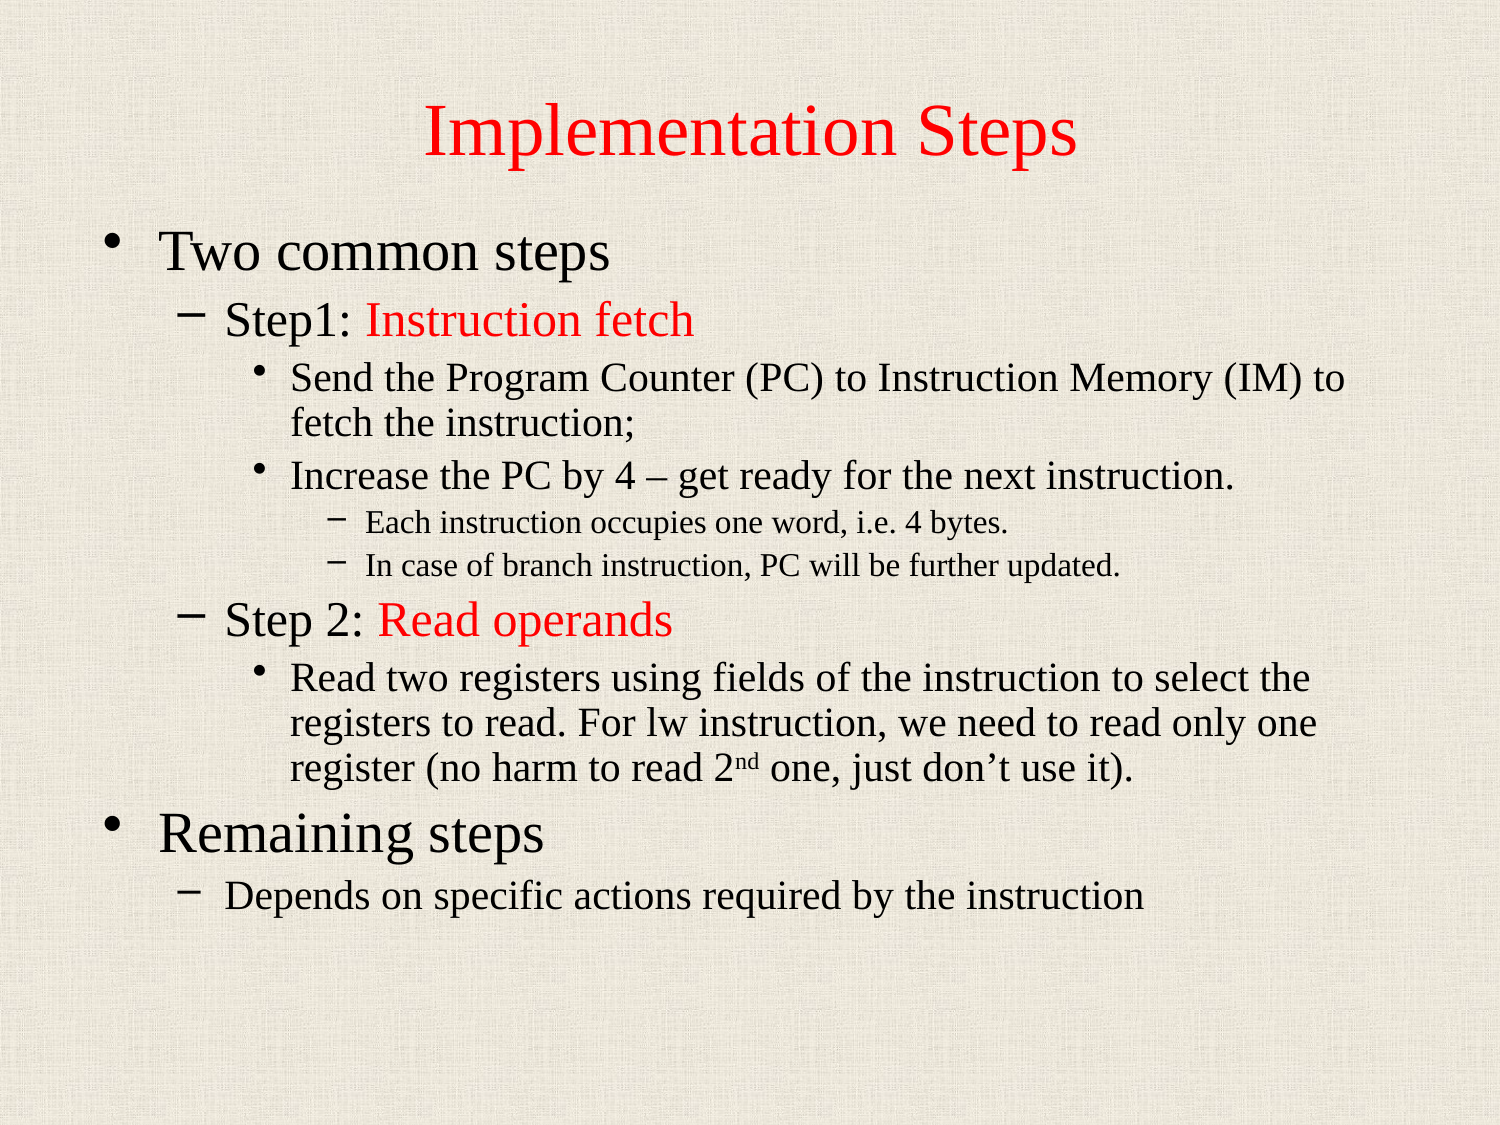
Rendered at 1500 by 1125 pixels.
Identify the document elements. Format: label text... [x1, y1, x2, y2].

list Two common steps Step1: Instruction fetch Send the Program Counter (PC) to Instruction Memory (IM) to fetch the instruction; Increase the PC by 4 – get ready for the next instruction. Each instruction occupies one word, i.e. 4 bytes. In case of branch instruction, PC will be further updated. Step 2: Read operands Read two registers using fields of the instruction to select the registers to read. For lw instruction, we need to read only one register (no harm to read 2nd one, just don’t use it). Remaining steps Depends on specific actions required by the instruction [87, 212, 1363, 988]
title Implementation Steps [114, 75, 1389, 175]
